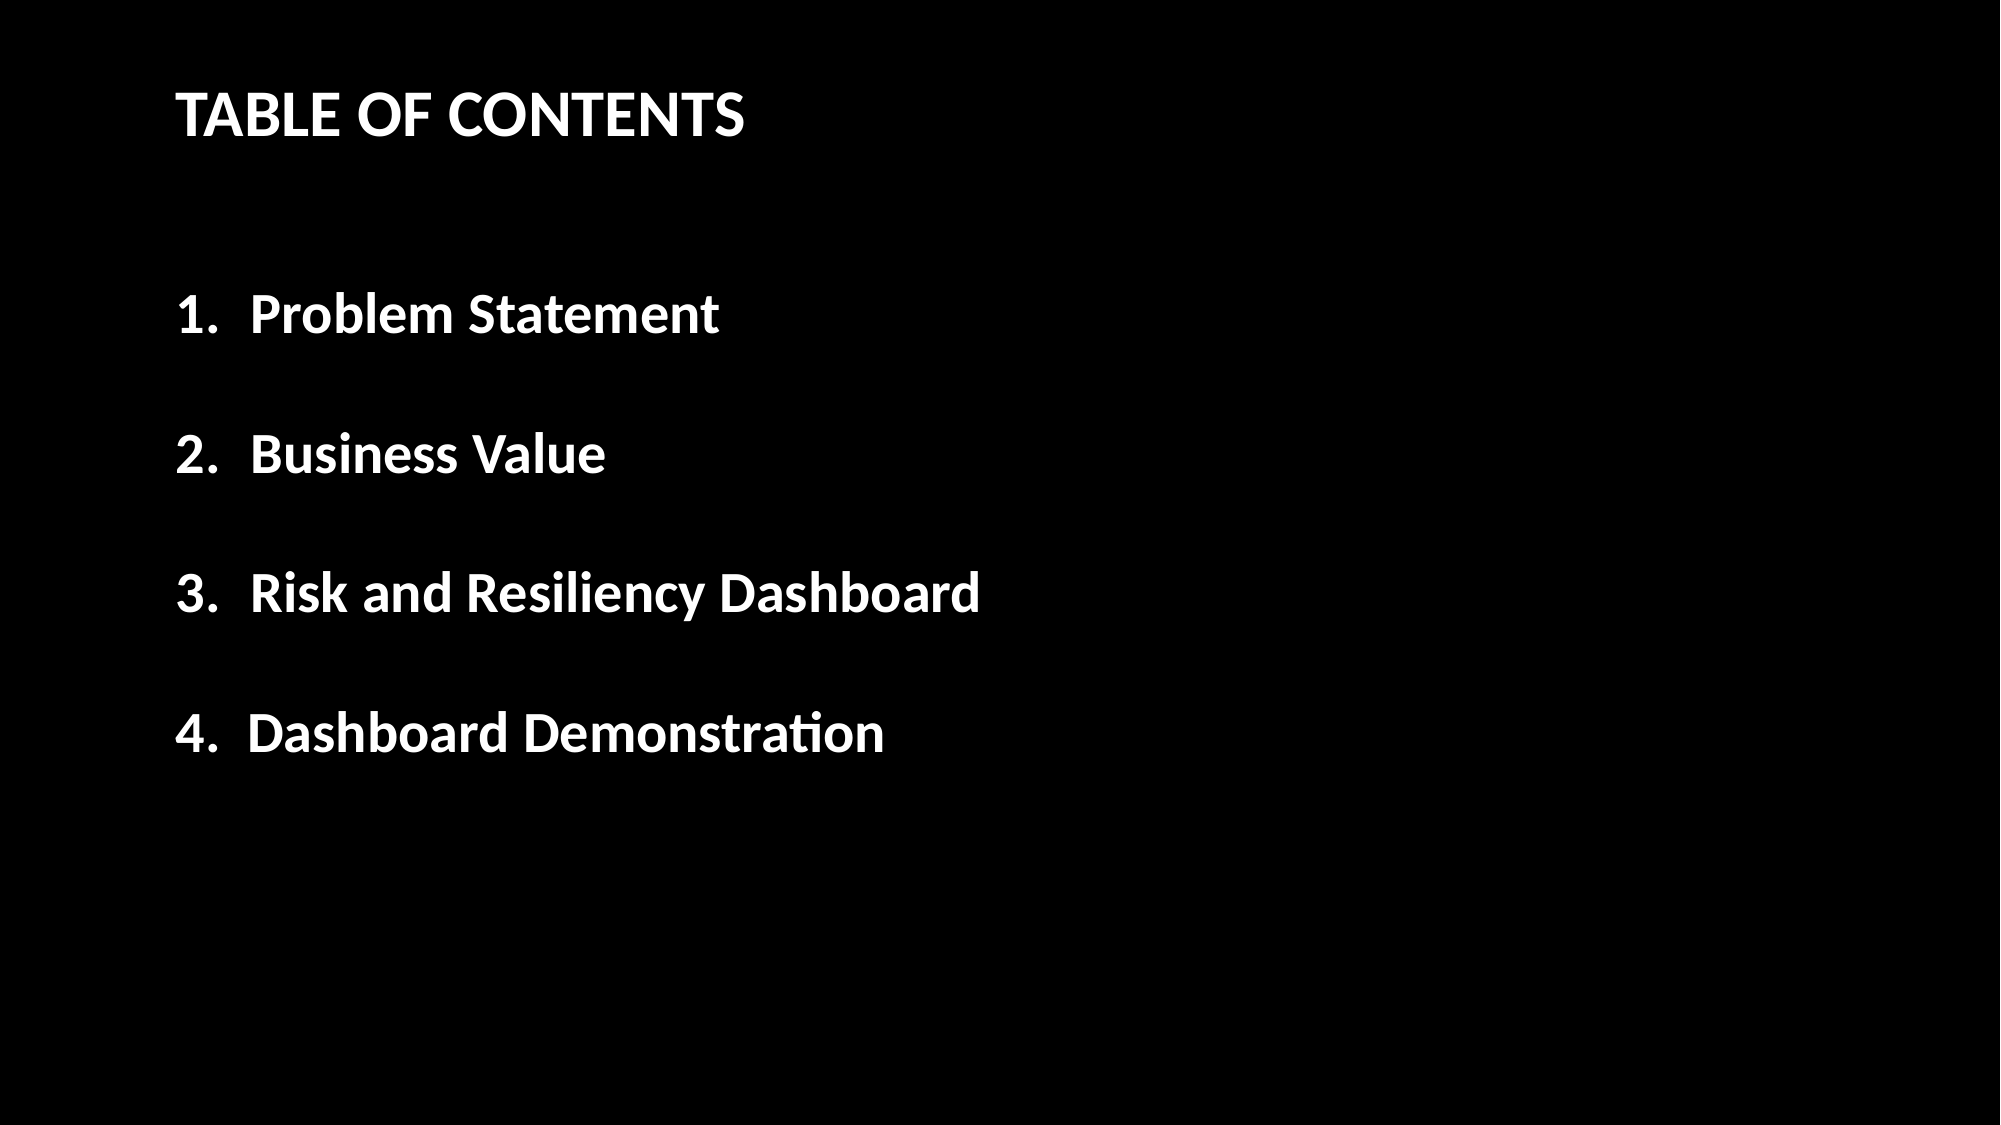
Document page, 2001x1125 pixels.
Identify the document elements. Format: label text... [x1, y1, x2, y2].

text_box TABLE OF CONTENTS [160, 62, 767, 158]
text_box Problem Statement Business Value Risk and Resiliency Dashboard 4. Dashboard Demonstration [160, 197, 1853, 772]
